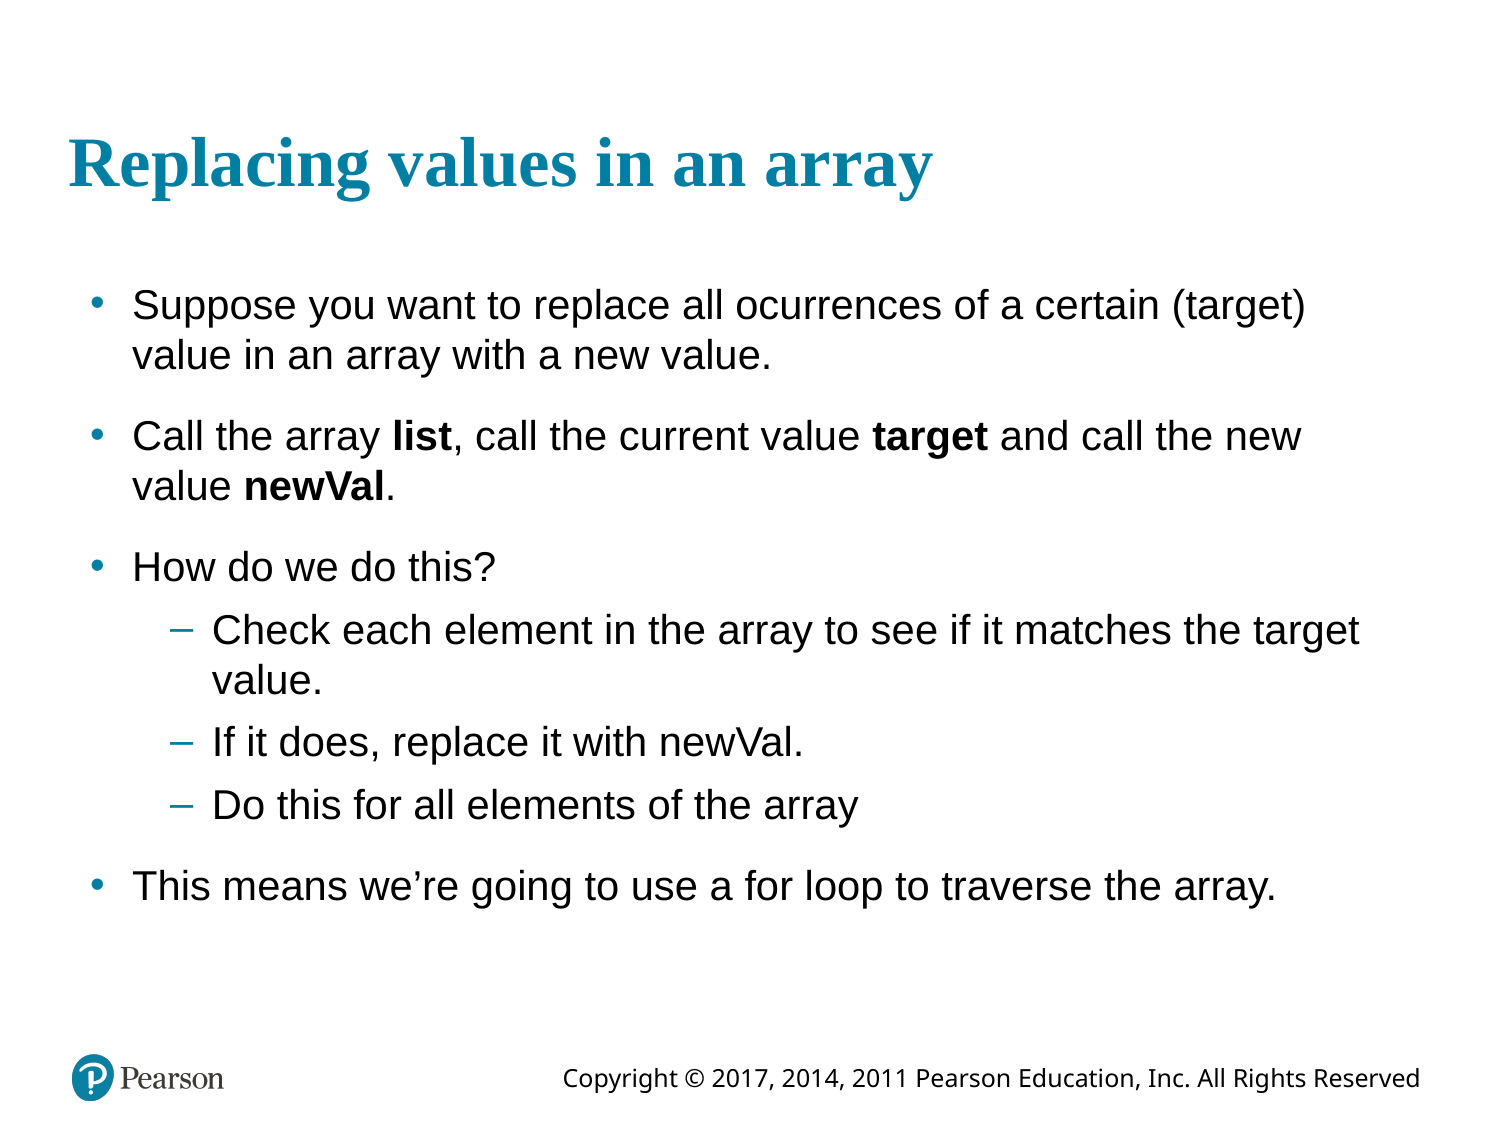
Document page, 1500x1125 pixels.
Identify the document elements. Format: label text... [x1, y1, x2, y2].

picture [80, 1063, 106, 1088]
title Replacing values in an array [53, 35, 1483, 216]
picture [72, 1054, 88, 1070]
picture [72, 1087, 83, 1101]
list Suppose you want to replace all ocurrences of a certain (target) value in an array with a new value. Call the array list, call the current value target and call the new value newVal. How do we do this? Check each element in the array to see if it matches the target value. If it does, replace it with newVal. Do this for all elements of the array This means we’re going to use a for loop to traverse the array. [75, 262, 1425, 1005]
picture [98, 1054, 224, 1101]
